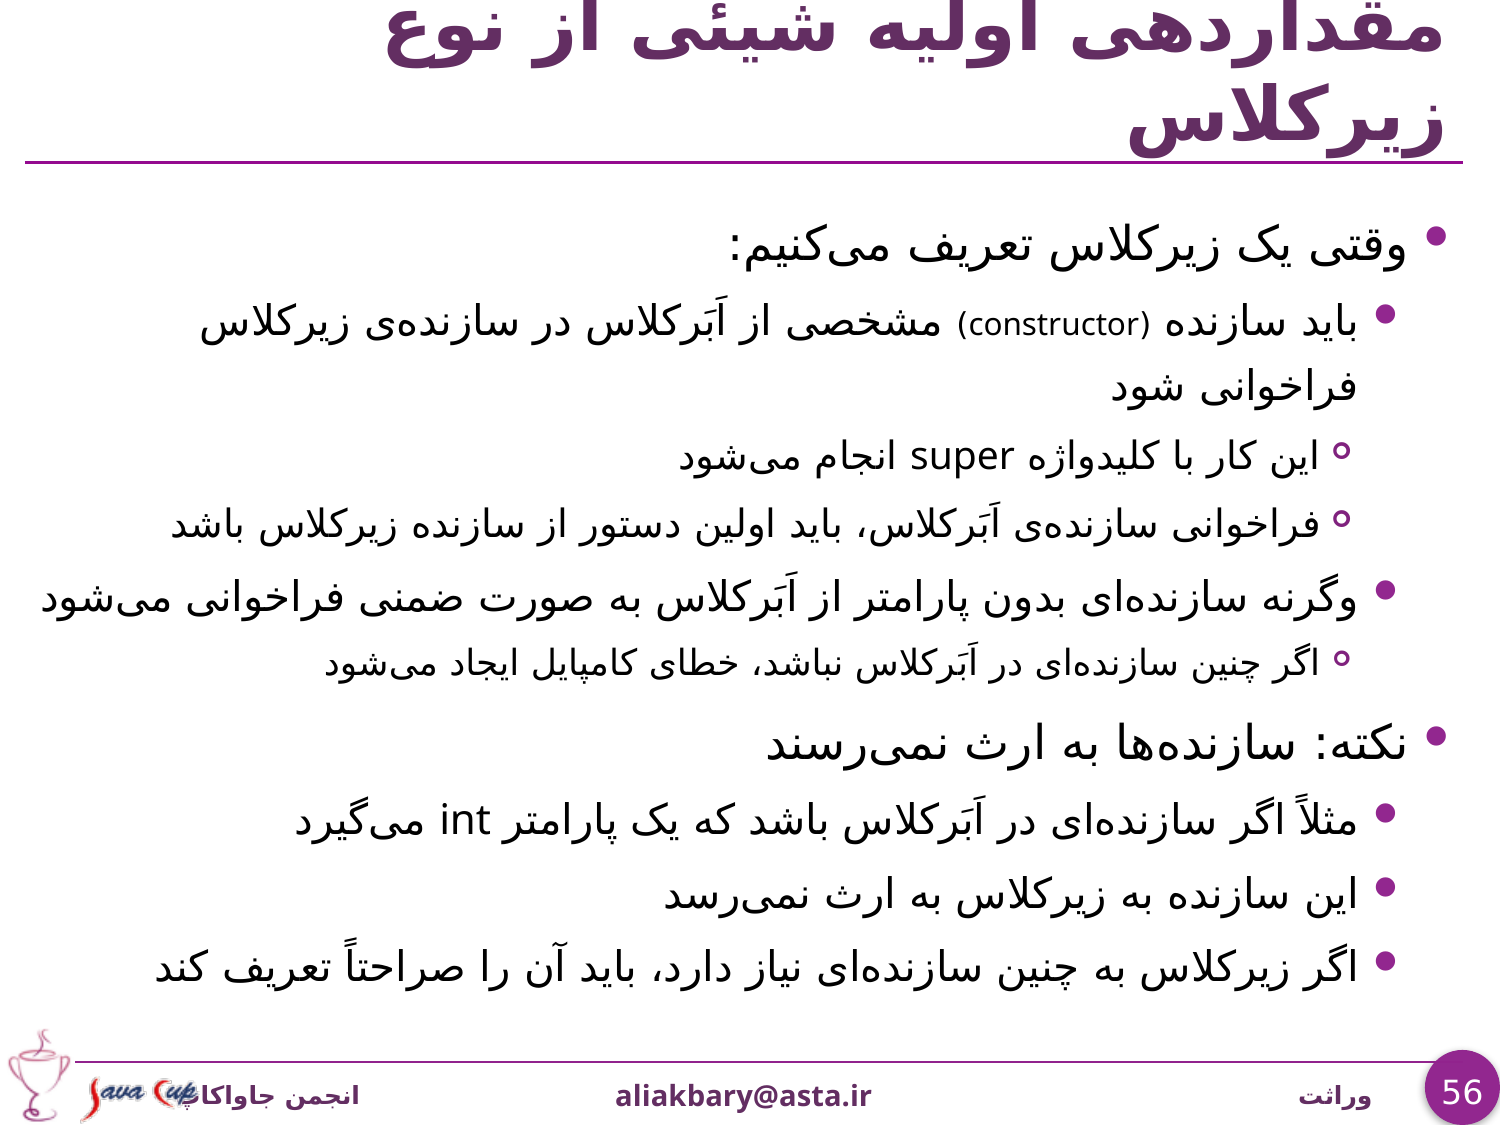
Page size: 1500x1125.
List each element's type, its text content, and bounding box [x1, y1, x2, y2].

title مقداردهی اولیه شیئی از نوع زیرکلاس [24, 37, 1463, 163]
picture [79, 1076, 200, 1125]
list وقتی یک زیرکلاس تعریف می‌کنیم: باید سازنده (constructor) مشخصی از اَبَرکلاس در سازنده‌ی زیرکلاس فراخوانی شود این کار با کلیدواژه super انجام می‌شود فراخوانی سازنده‌ی اَبَرکلاس، باید اولین دستور از سازنده زیرکلاس باشد وگرنه سازنده‌ای بدون پارامتر از اَبَرکلاس به صورت ضمنی فراخوانی می‌شود اگر چنین سازنده‌ای در اَبَرکلاس نباشد، خطای کامپایل ایجاد می‌شود نکته: سازنده‌ها به ارث نمی‌رسند مثلاً اگر سازنده‌ای در اَبَرکلاس باشد که یک پارامتر int می‌گیرد این سازنده به زیرکلاس به ارث نمی‌رسد اگر زیرکلاس به چنین سازنده‌ای نیاز دارد، باید آن را صراحتاً تعریف کند [24, 187, 1463, 1063]
picture [6, 1028, 75, 1125]
